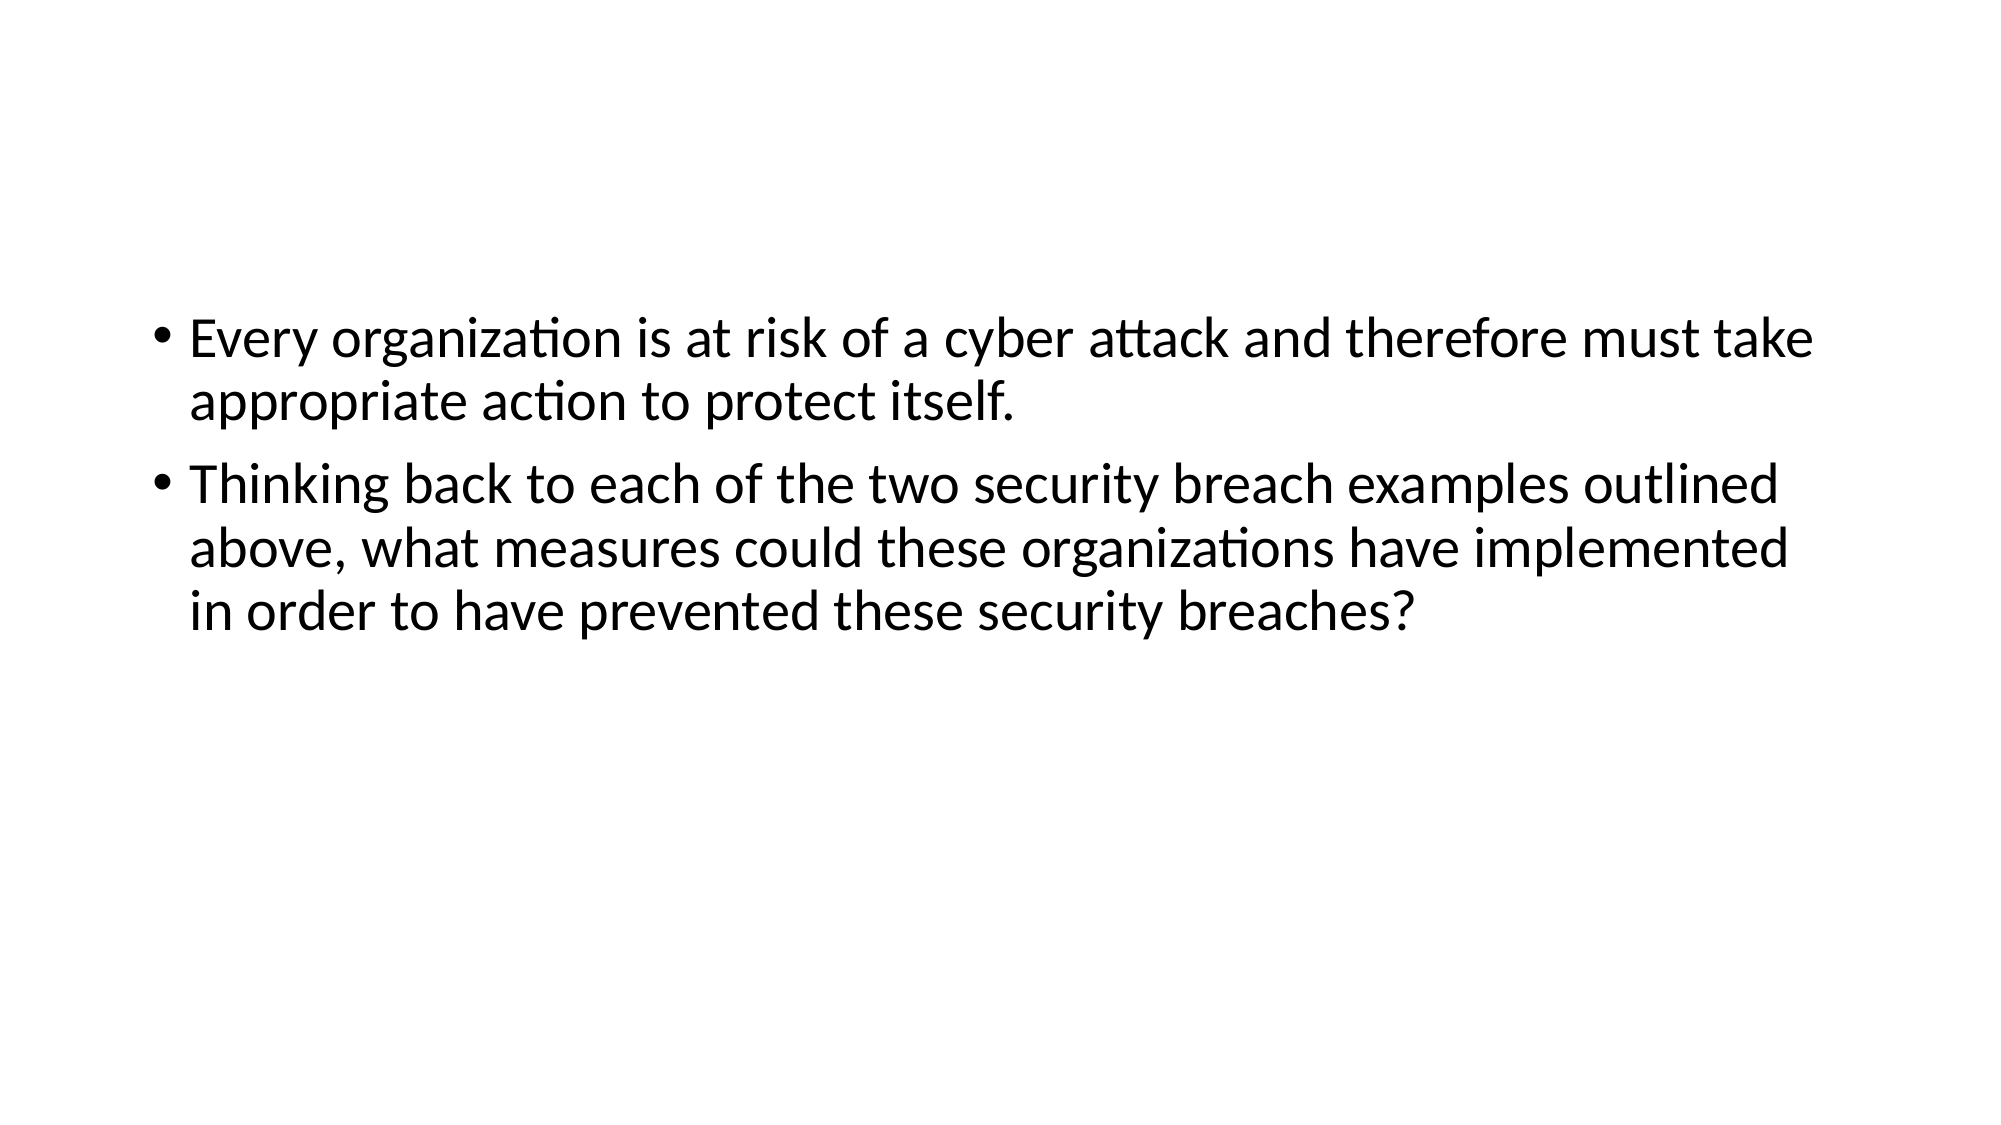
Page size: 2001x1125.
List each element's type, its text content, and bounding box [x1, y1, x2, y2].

list Every organization is at risk of a cyber attack and therefore must take appropriate action to protect itself. Thinking back to each of the two security breach examples outlined above, what measures could these organizations have implemented in order to have prevented these security breaches? [137, 299, 1863, 1014]
